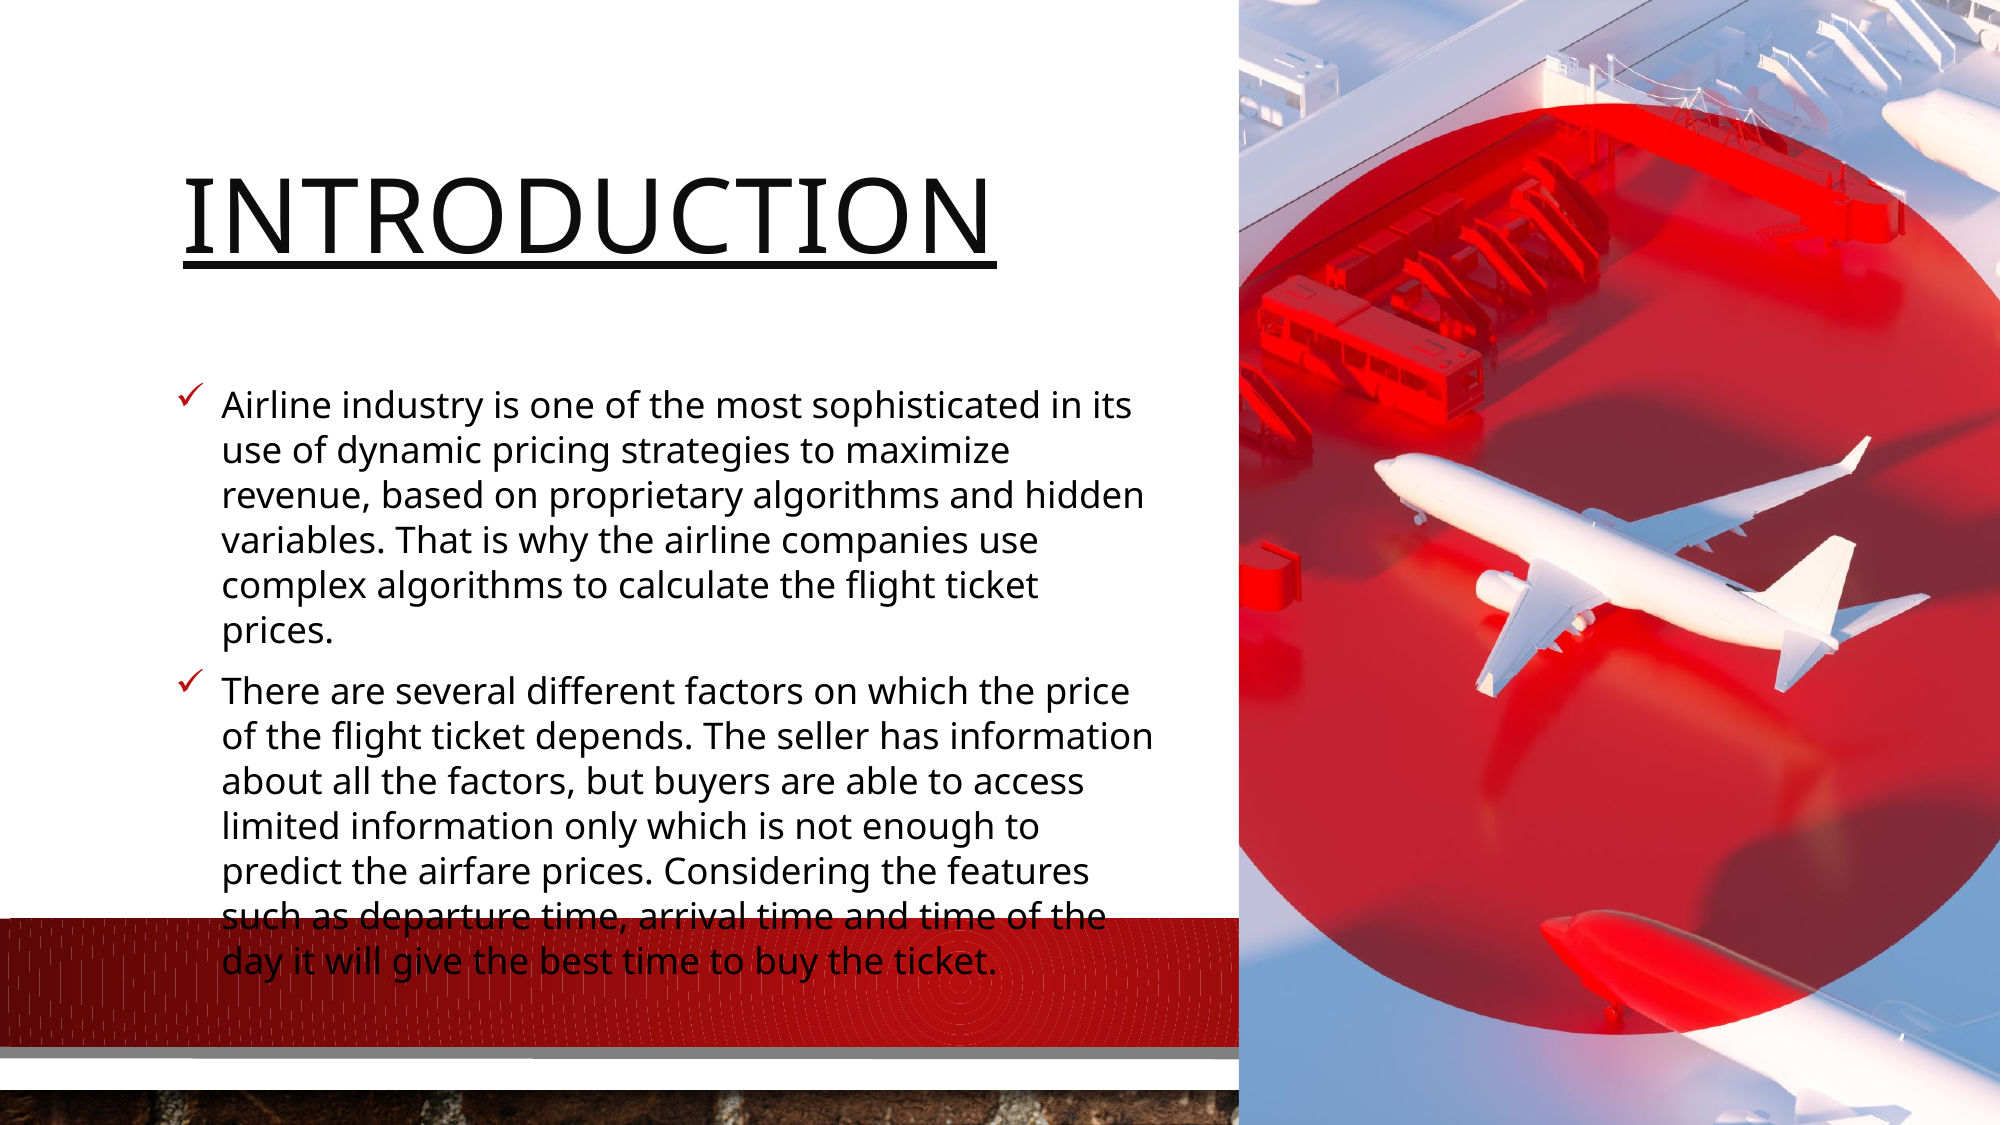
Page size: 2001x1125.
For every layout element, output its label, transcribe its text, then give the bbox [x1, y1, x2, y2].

picture [0, 0, 2000, 1125]
text_box Introduction [167, 95, 1164, 342]
text_box Airline industry is one of the most sophisticated in its use of dynamic pricing strategies to maximize revenue, based on proprietary algorithms and hidden variables. That is why the airline companies use complex algorithms to calculate the flight ticket prices. There are several different factors on which the price of the flight ticket depends. The seller has information about all the factors, but buyers are able to access limited information only which is not enough to predict the airfare prices. Considering the features such as departure time, arrival time and time of the day it will give the best time to buy the ticket. [167, 374, 1164, 1035]
